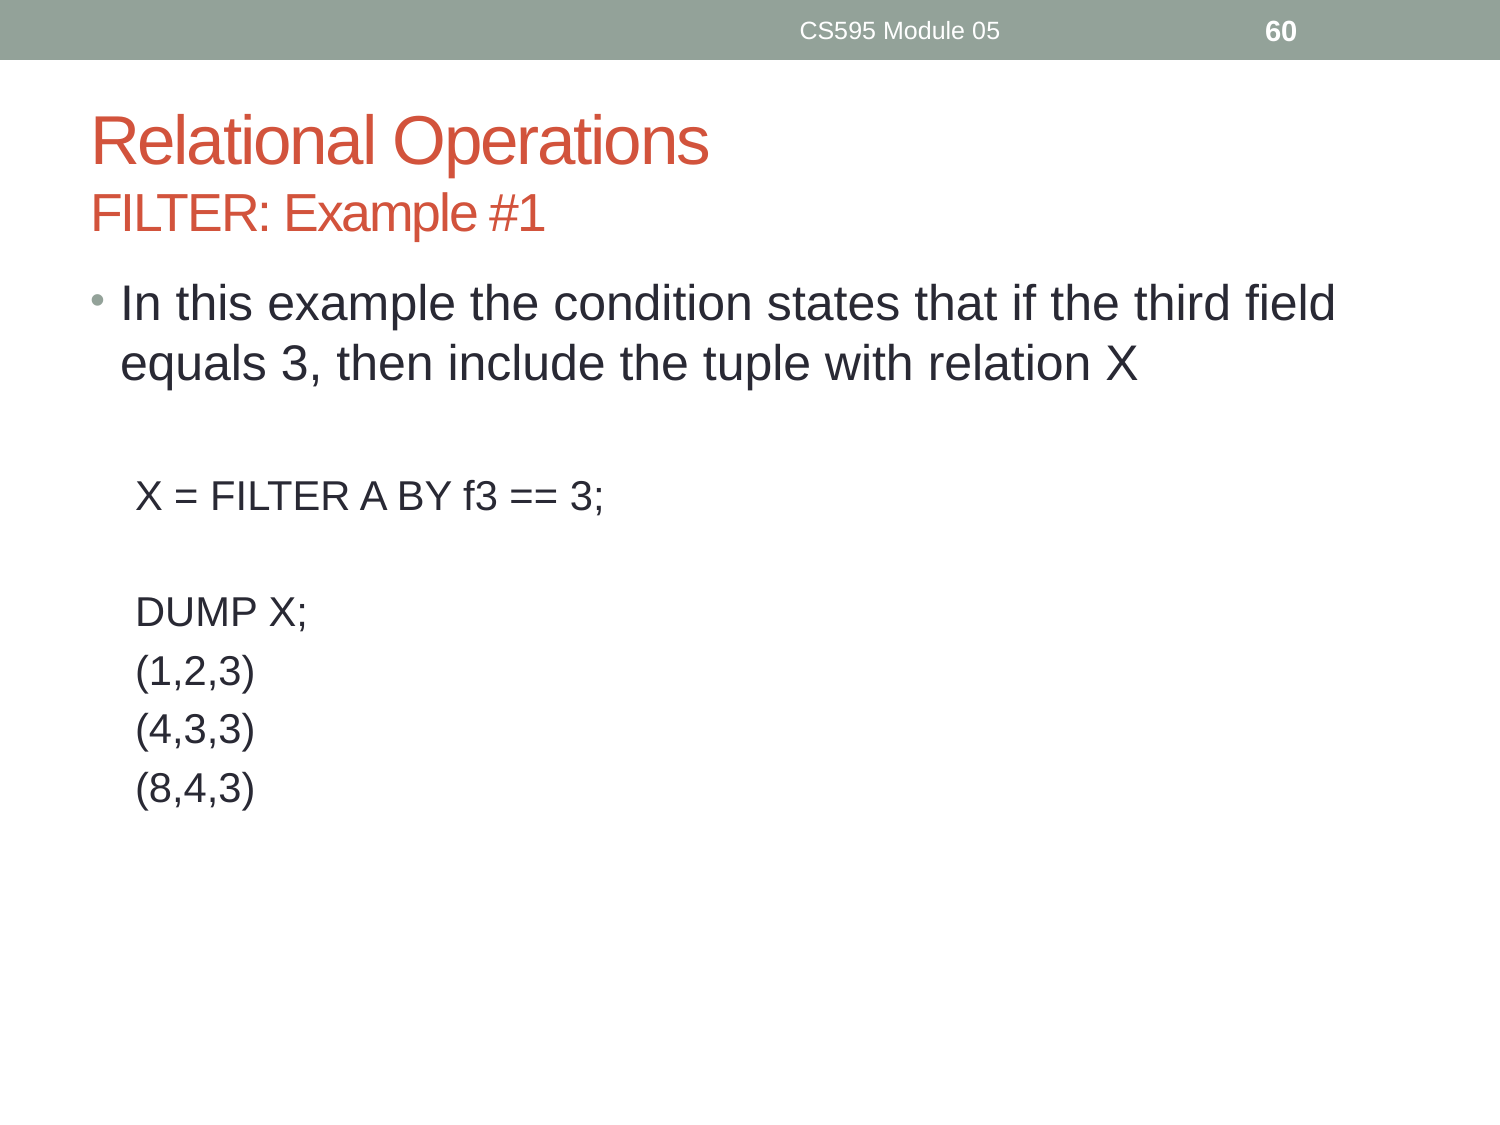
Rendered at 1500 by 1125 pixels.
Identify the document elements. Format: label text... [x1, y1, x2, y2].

footer CS595 Module 05 [562, 3, 1238, 57]
title Relational Operations FILTER: Example #1 [75, 87, 1425, 250]
slide_number 60 [1250, 3, 1425, 57]
list In this example the condition states that if the third field equals 3, then include the tuple with relation X X = FILTER A BY f3 == 3; DUMP X; (1,2,3) (4,3,3) (8,4,3) [75, 262, 1425, 1063]
